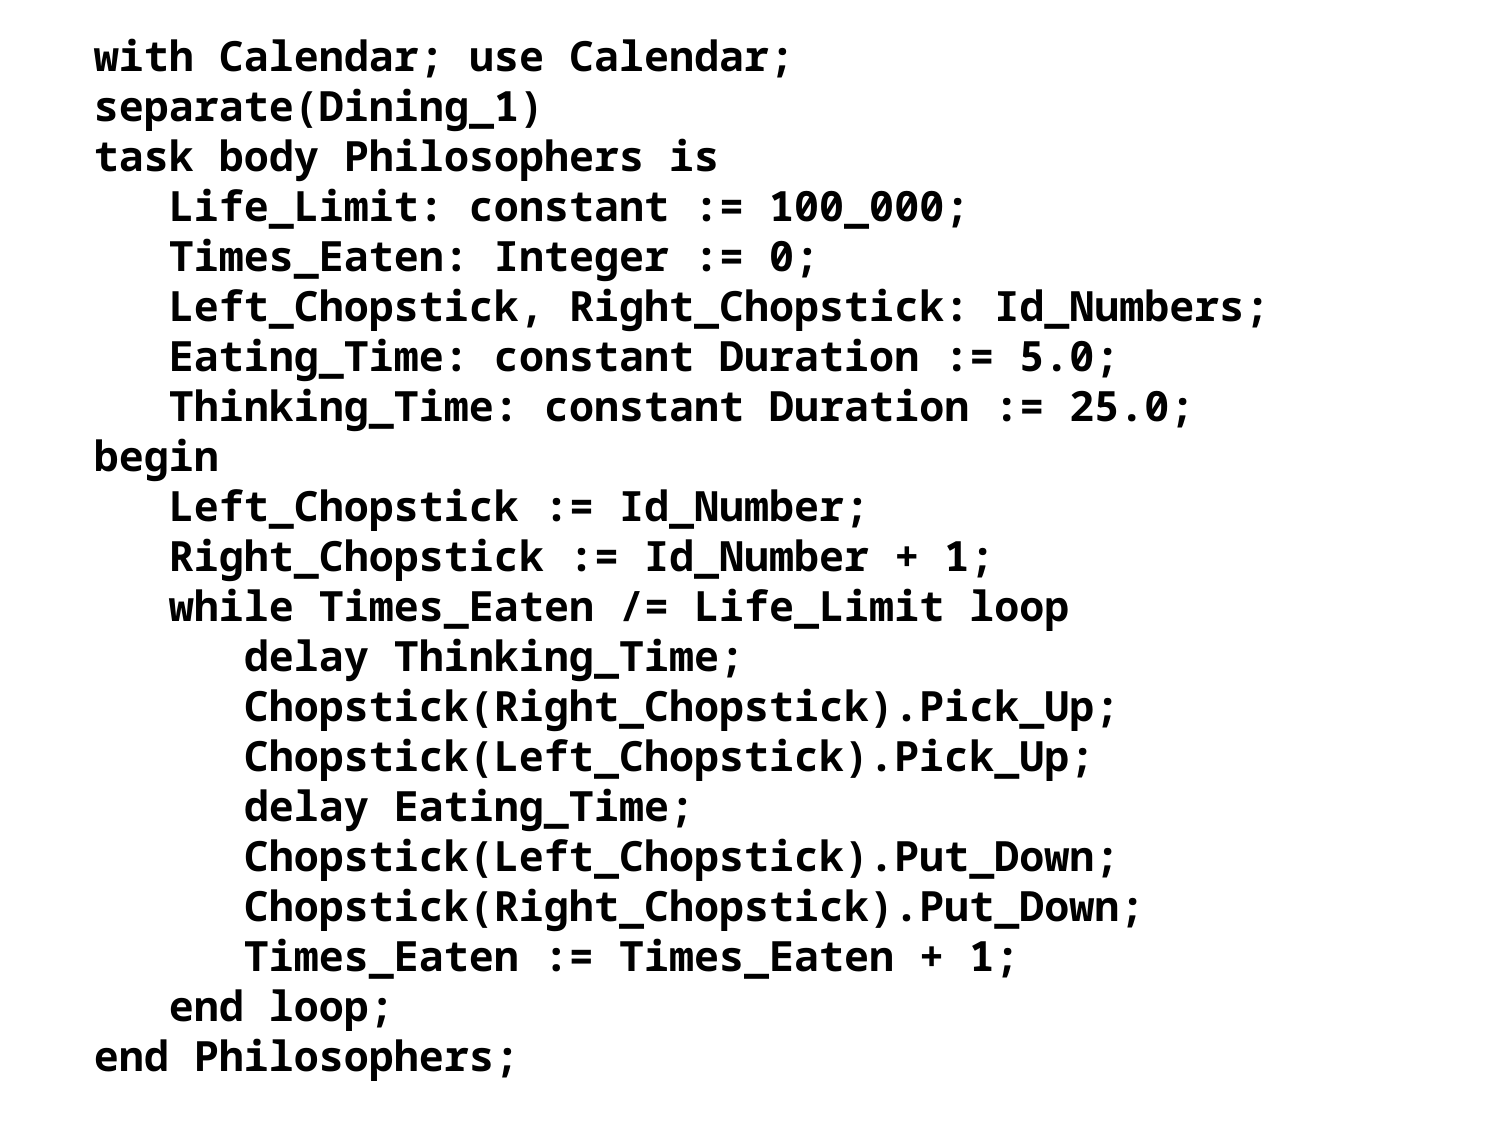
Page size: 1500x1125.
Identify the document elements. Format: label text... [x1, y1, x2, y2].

list with Calendar; use Calendar; separate(Dining_1) task body Philosophers is Life_Limit: constant := 100_000; Times_Eaten: Integer := 0; Left_Chopstick, Right_Chopstick: Id_Numbers; Eating_Time: constant Duration := 5.0; Thinking_Time: constant Duration := 25.0; begin Left_Chopstick := Id_Number; Right_Chopstick := Id_Number + 1; while Times_Eaten /= Life_Limit loop delay Thinking_Time; Chopstick(Right_Chopstick).Pick_Up; Chopstick(Left_Chopstick).Pick_Up; delay Eating_Time; Chopstick(Left_Chopstick).Put_Down; Chopstick(Right_Chopstick).Put_Down; Times_Eaten := Times_Eaten + 1; end loop; end Philosophers; [78, 21, 1402, 1101]
